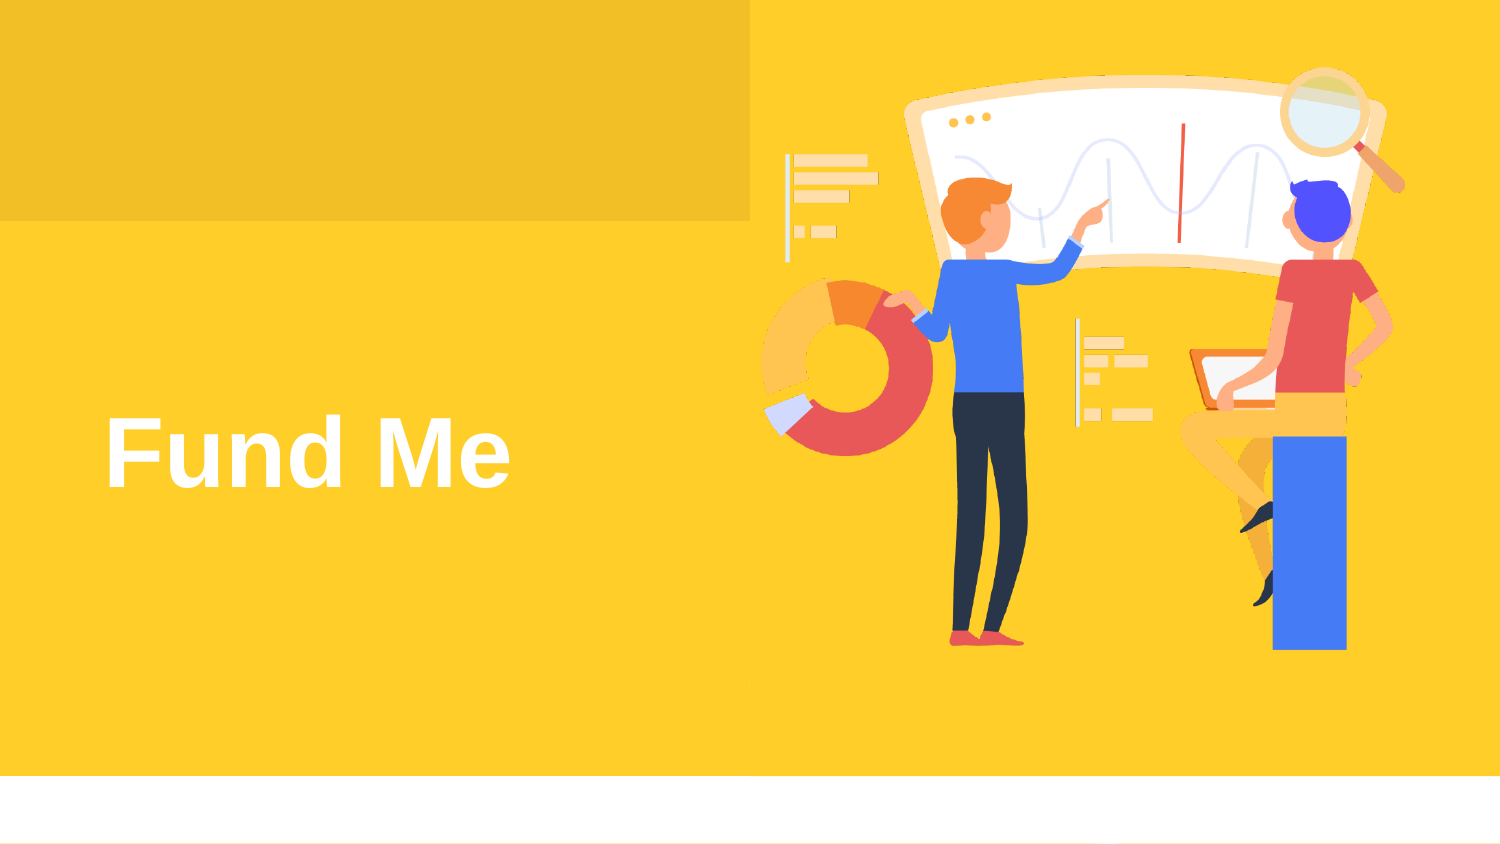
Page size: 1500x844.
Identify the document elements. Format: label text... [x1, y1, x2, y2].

list Fund Me [88, 358, 715, 536]
picture [761, 67, 1405, 651]
text_box [748, 0, 1500, 778]
